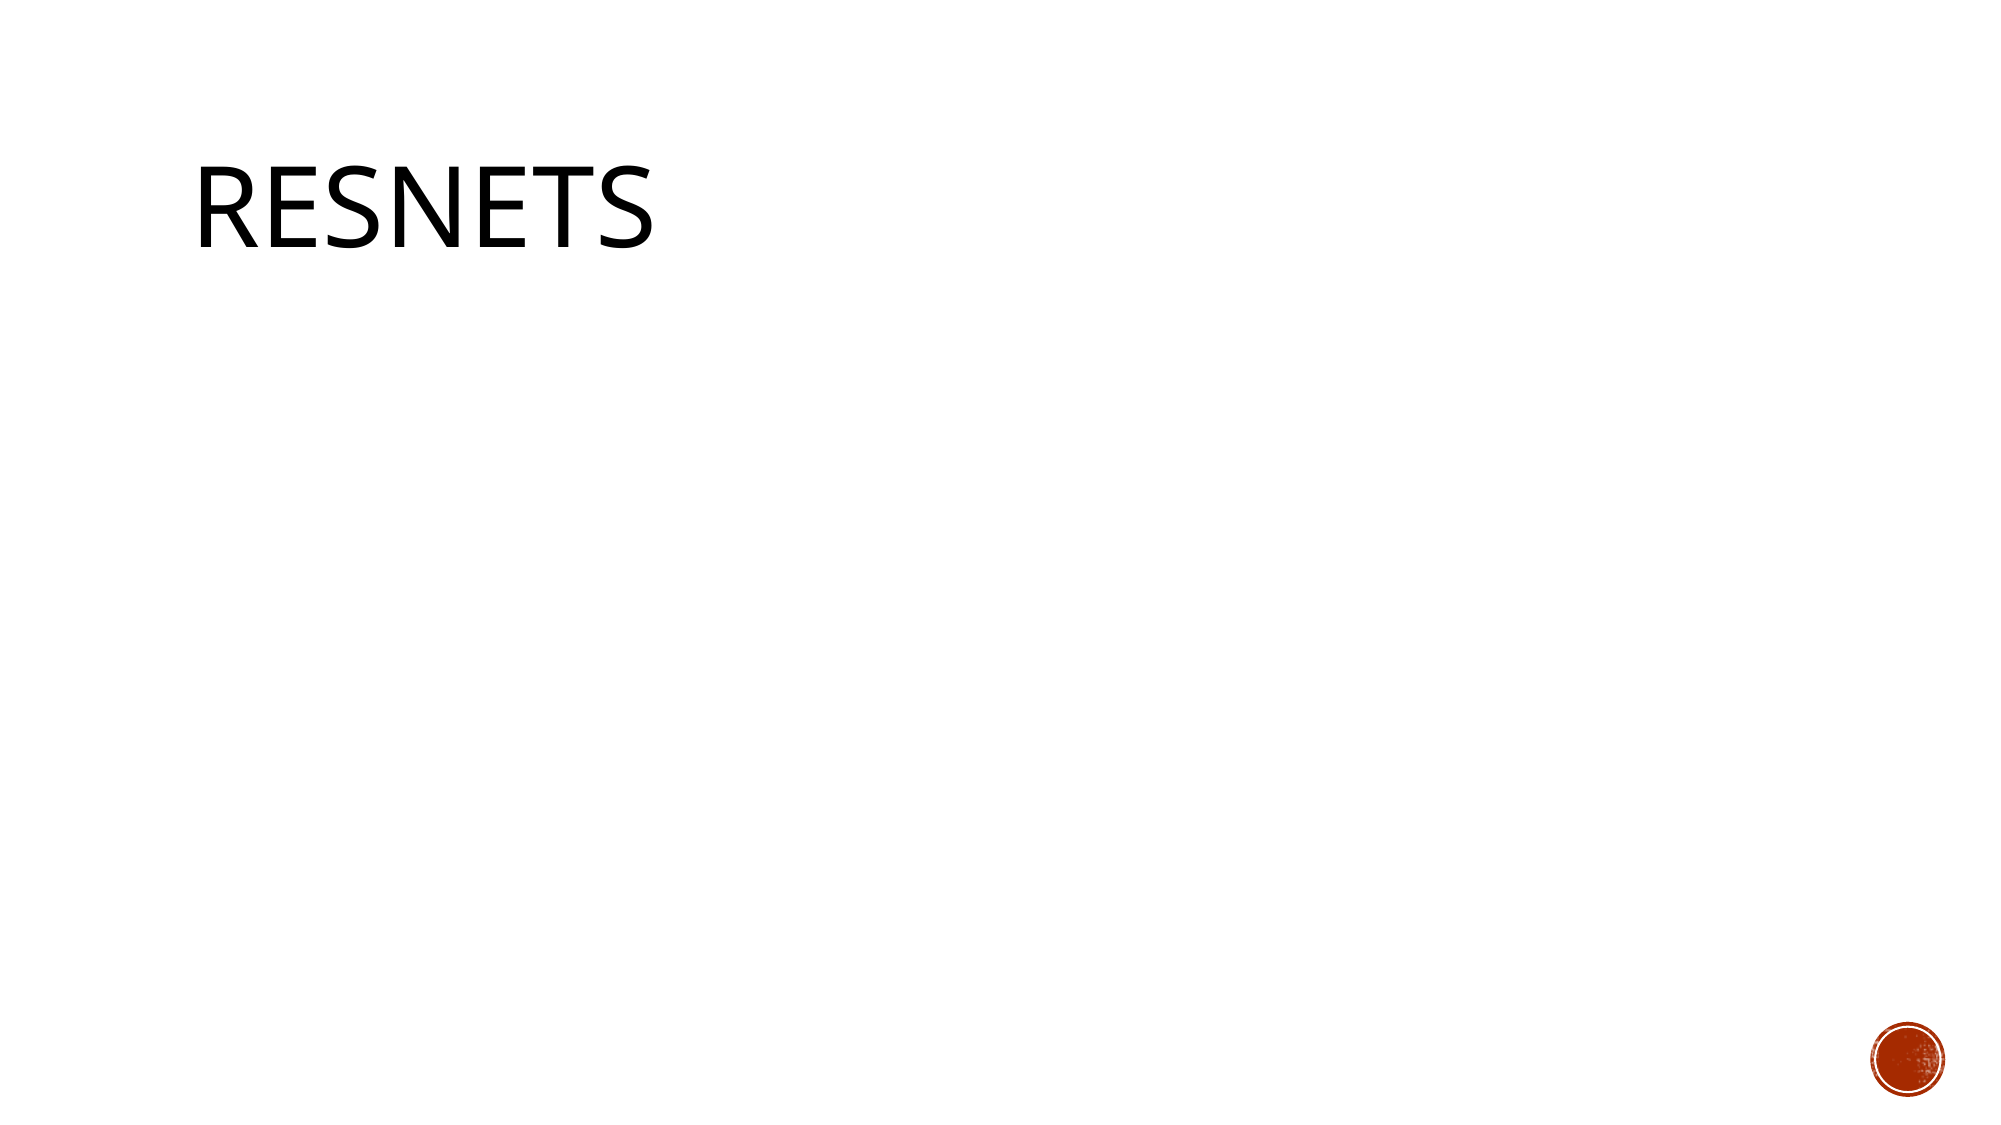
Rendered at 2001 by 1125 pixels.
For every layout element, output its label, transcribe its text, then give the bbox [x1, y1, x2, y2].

title Resnets [175, 79, 1826, 344]
